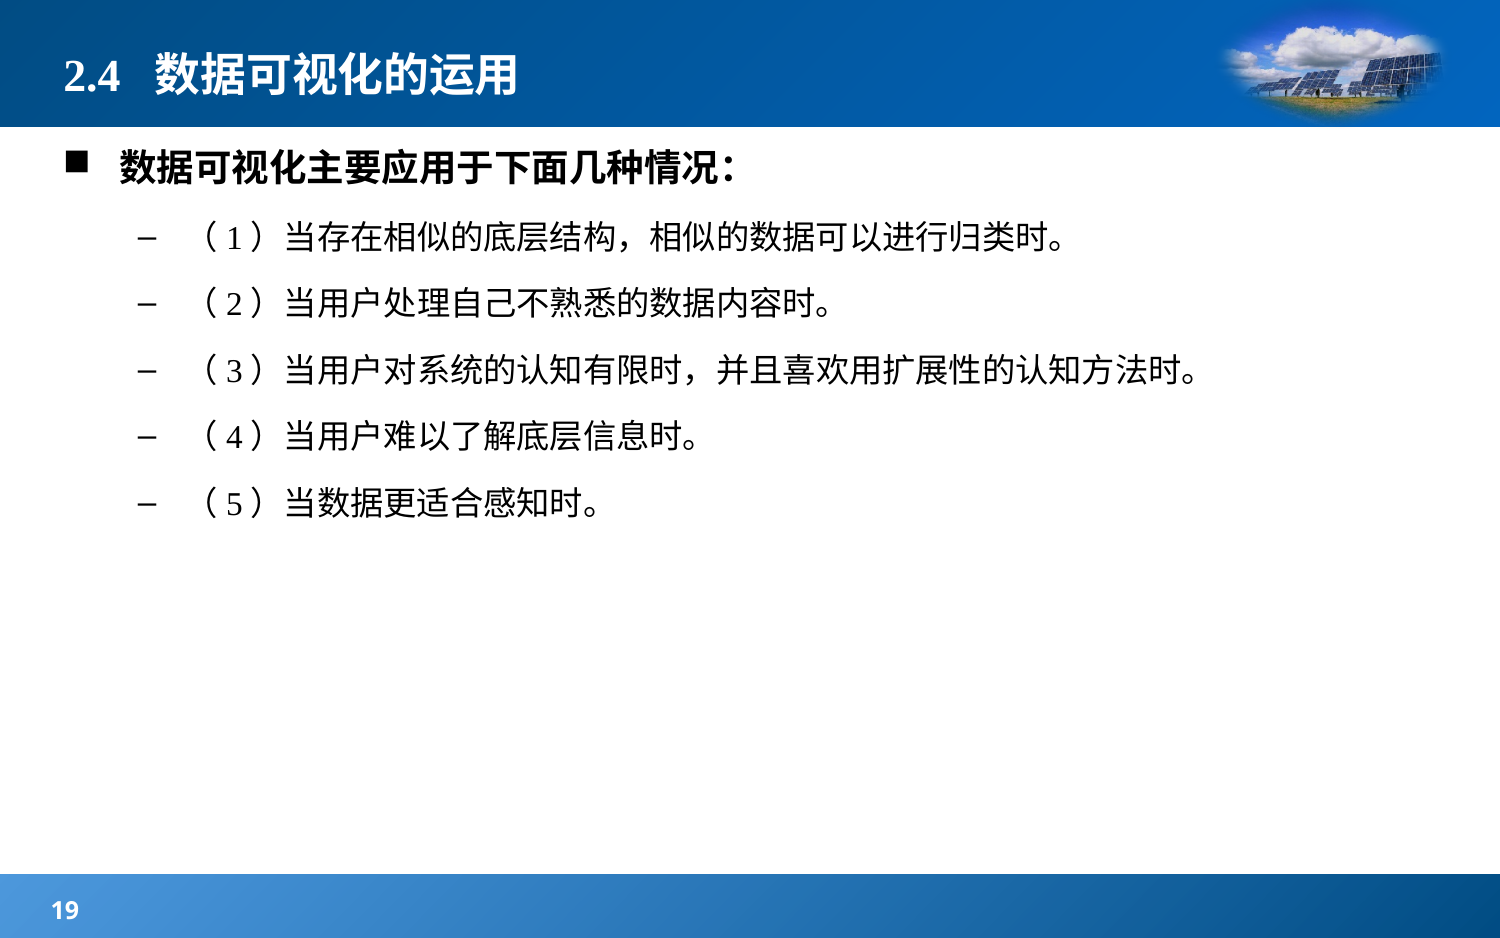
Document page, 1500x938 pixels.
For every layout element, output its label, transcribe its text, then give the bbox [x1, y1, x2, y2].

picture [1233, 6, 1433, 113]
title 2.4 数据可视化的运用 [48, 19, 1005, 114]
text_box 数据可视化主要应用于下面几种情况： （1）当存在相似的底层结构，相似的数据可以进行归类时。 （2）当用户处理自己不熟悉的数据内容时。 （3）当用户对系统的认知有限时，并且喜欢用扩展性的认知方法时。 （4）当用户难以了解底层信息时。 （5）当数据更适合感知时。 [48, 114, 1459, 800]
